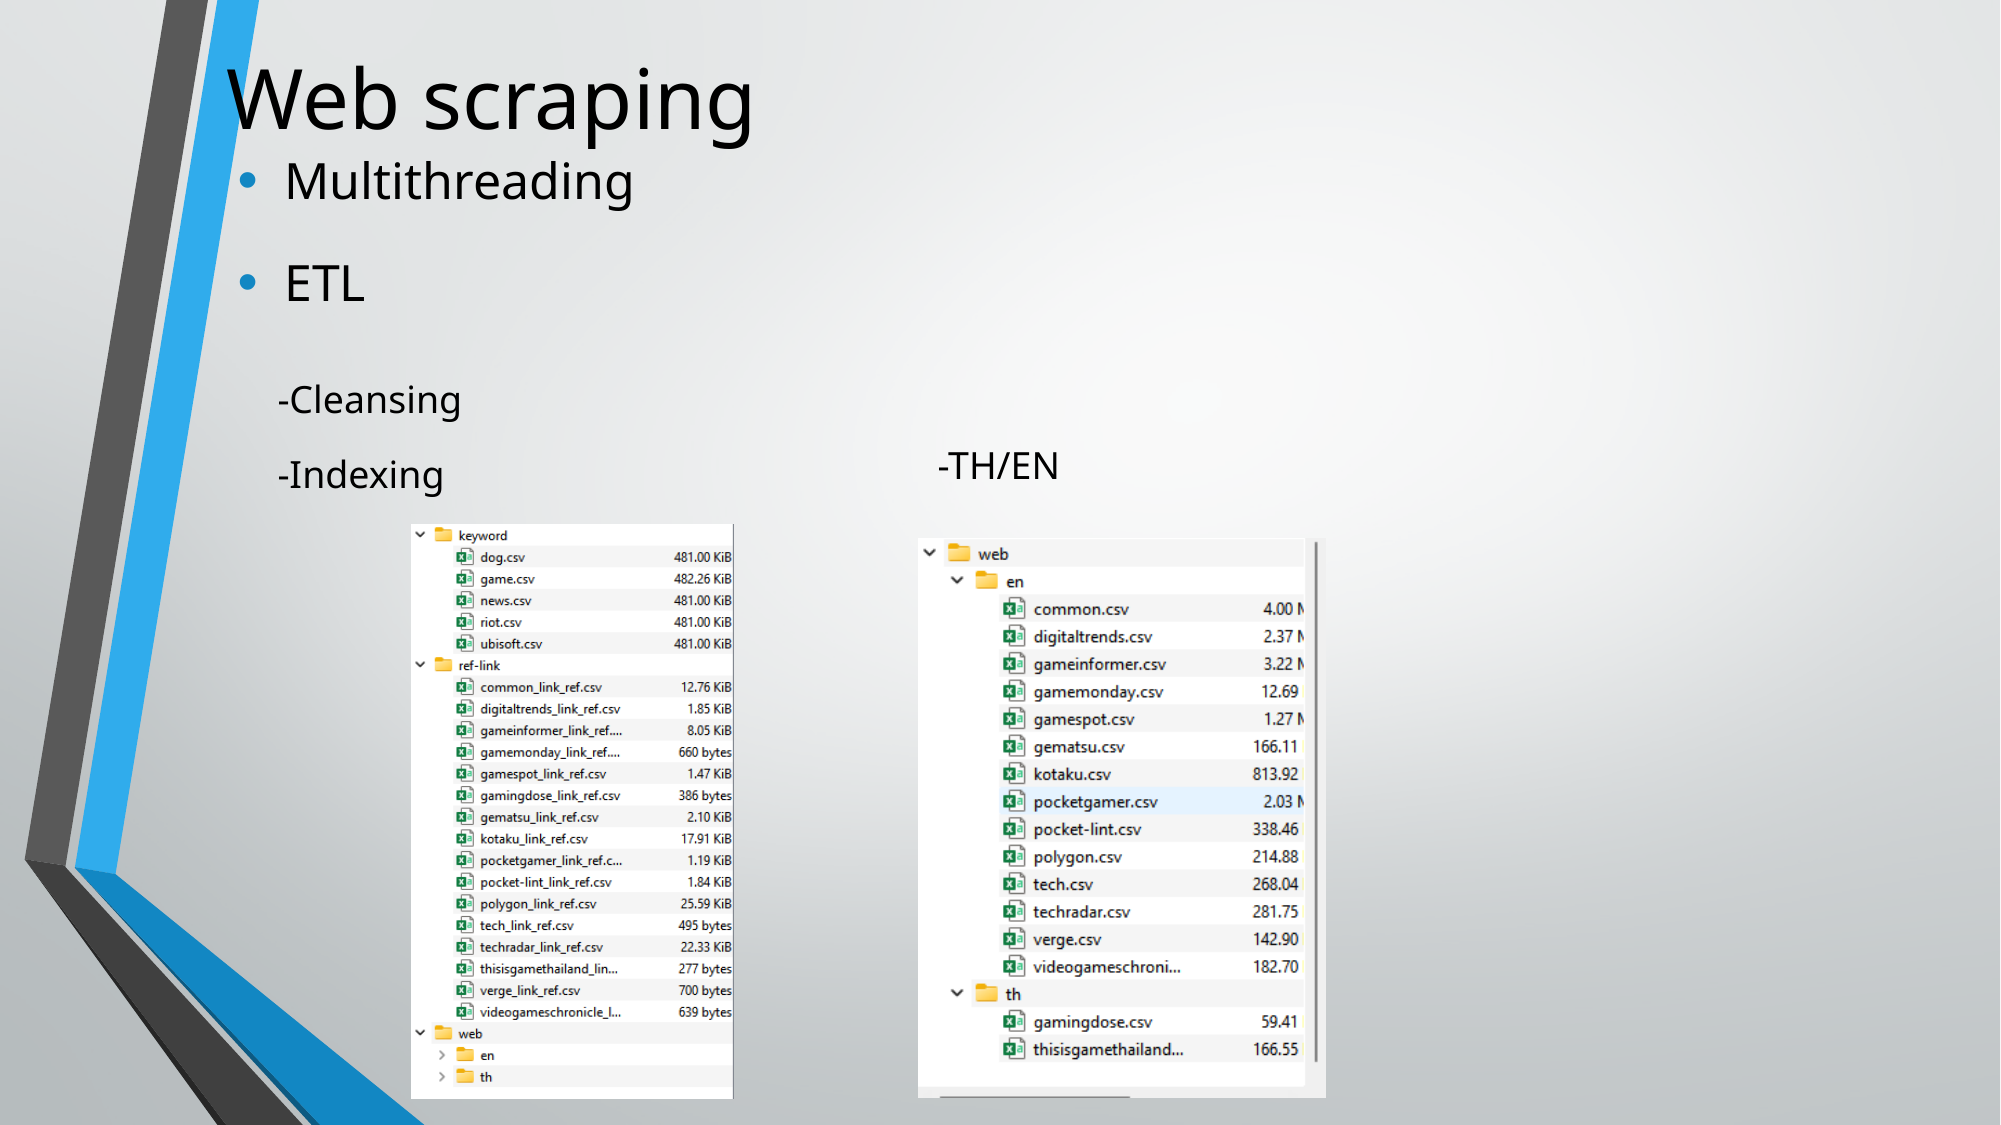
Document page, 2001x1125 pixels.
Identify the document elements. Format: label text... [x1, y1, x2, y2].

text_box -Indexing [262, 443, 713, 504]
picture [917, 538, 1326, 1098]
text_box -Cleansing [262, 371, 713, 429]
text_box -TH/EN [922, 434, 1373, 495]
text_box ETL [222, 269, 847, 371]
text_box Multithreading [222, 90, 847, 269]
picture [411, 523, 734, 1099]
title Web scraping [0, 0, 1314, 241]
